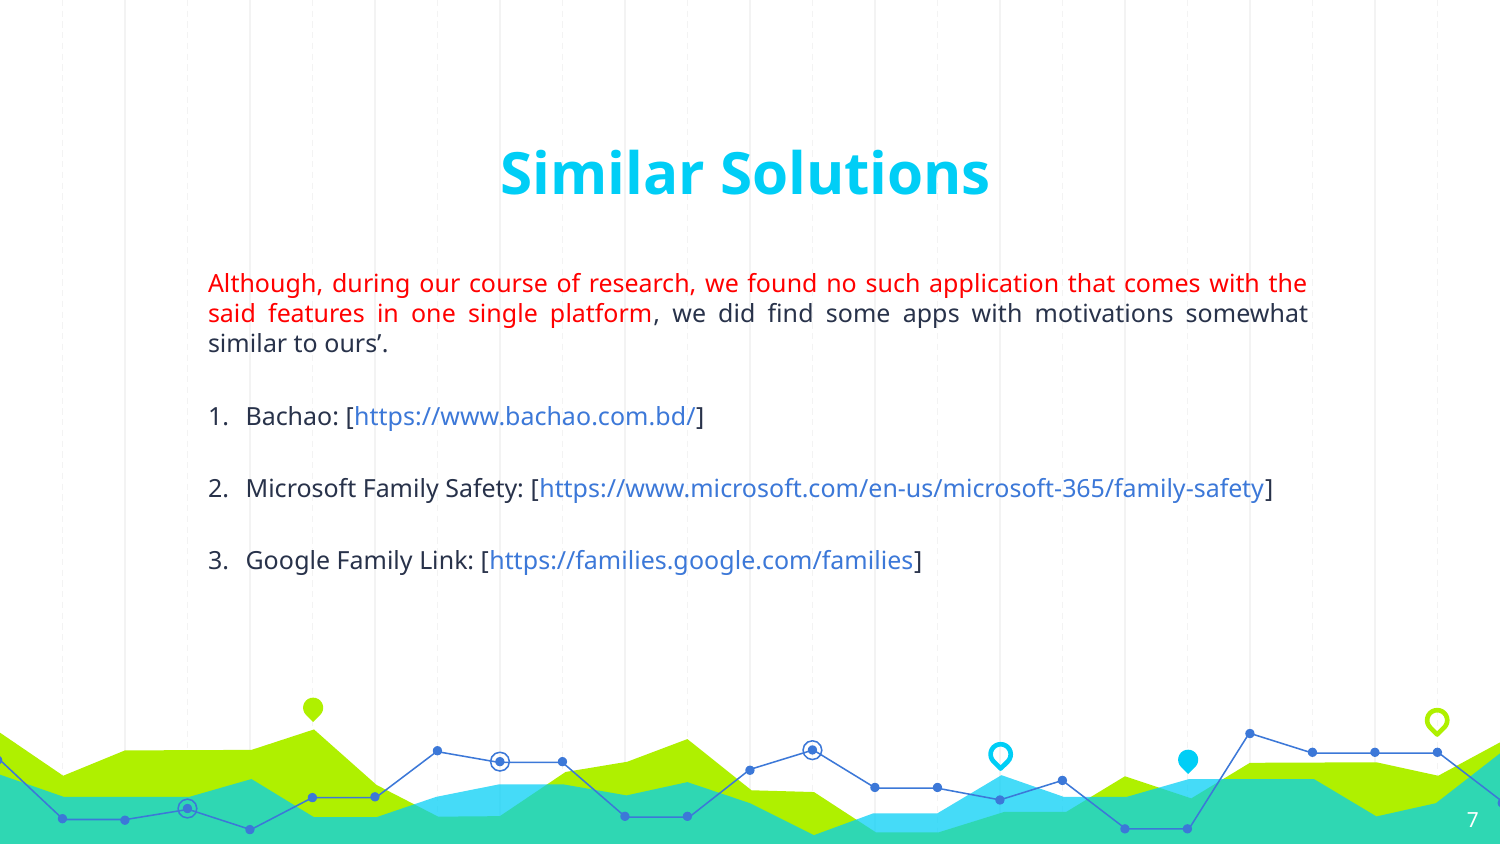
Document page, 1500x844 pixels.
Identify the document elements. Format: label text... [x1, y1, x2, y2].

list Although, during our course of research, we found no such application that comes with the said features in one single platform, we did find some apps with motivations somewhat similar to ours’. Bachao: [https://www.bachao.com.bd/] Microsoft Family Safety: [https://www.microsoft.com/en-us/microsoft-365/family-safety] Google Family Link: [https://families.google.com/families] [176, 252, 1325, 692]
title Similar Solutions [171, 103, 1320, 222]
slide_number 7 [1403, 791, 1494, 844]
